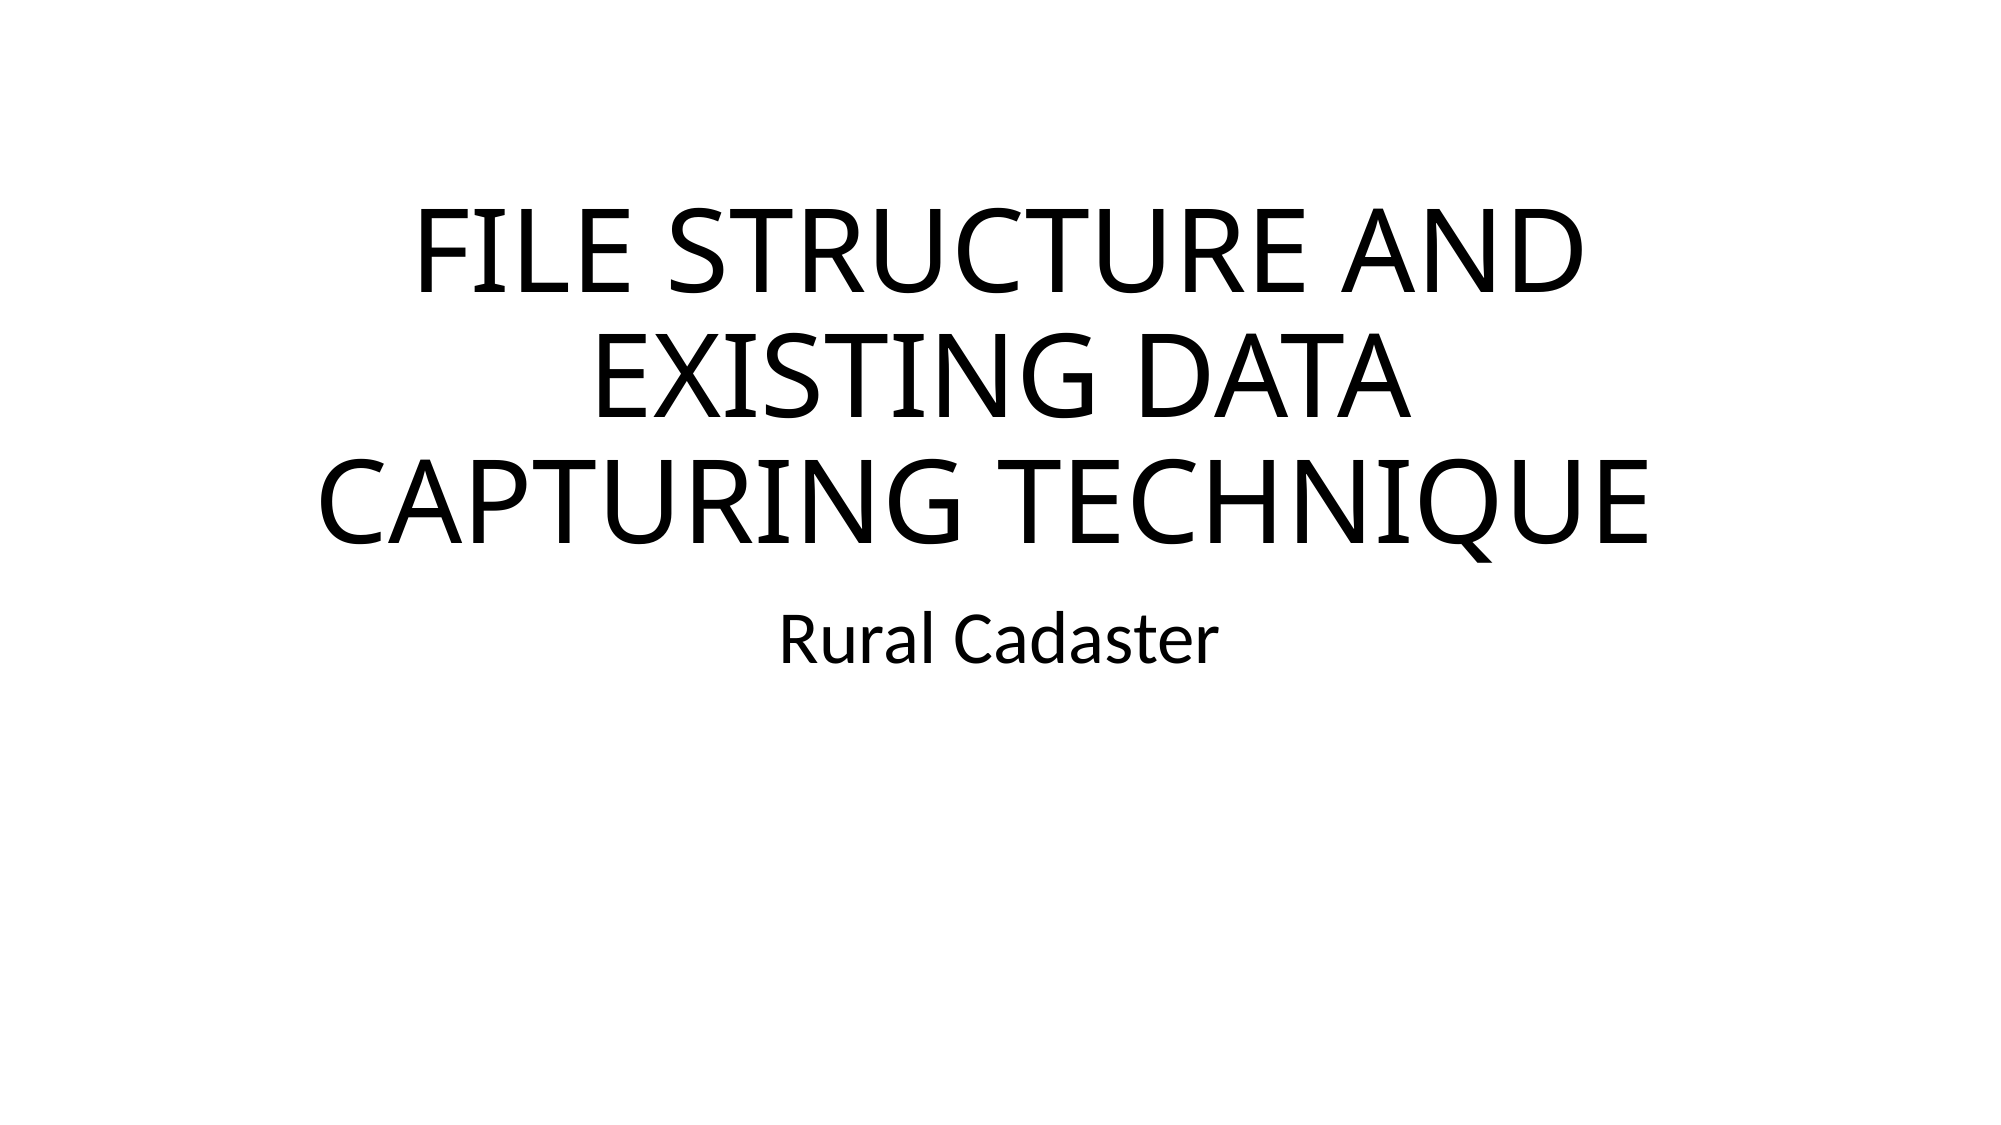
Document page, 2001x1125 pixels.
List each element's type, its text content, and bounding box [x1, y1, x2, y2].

title FILE STRUCTURE AND EXISTING DATA CAPTURING TECHNIQUE [249, 184, 1750, 576]
subtitle Rural Cadaster [249, 590, 1750, 863]
